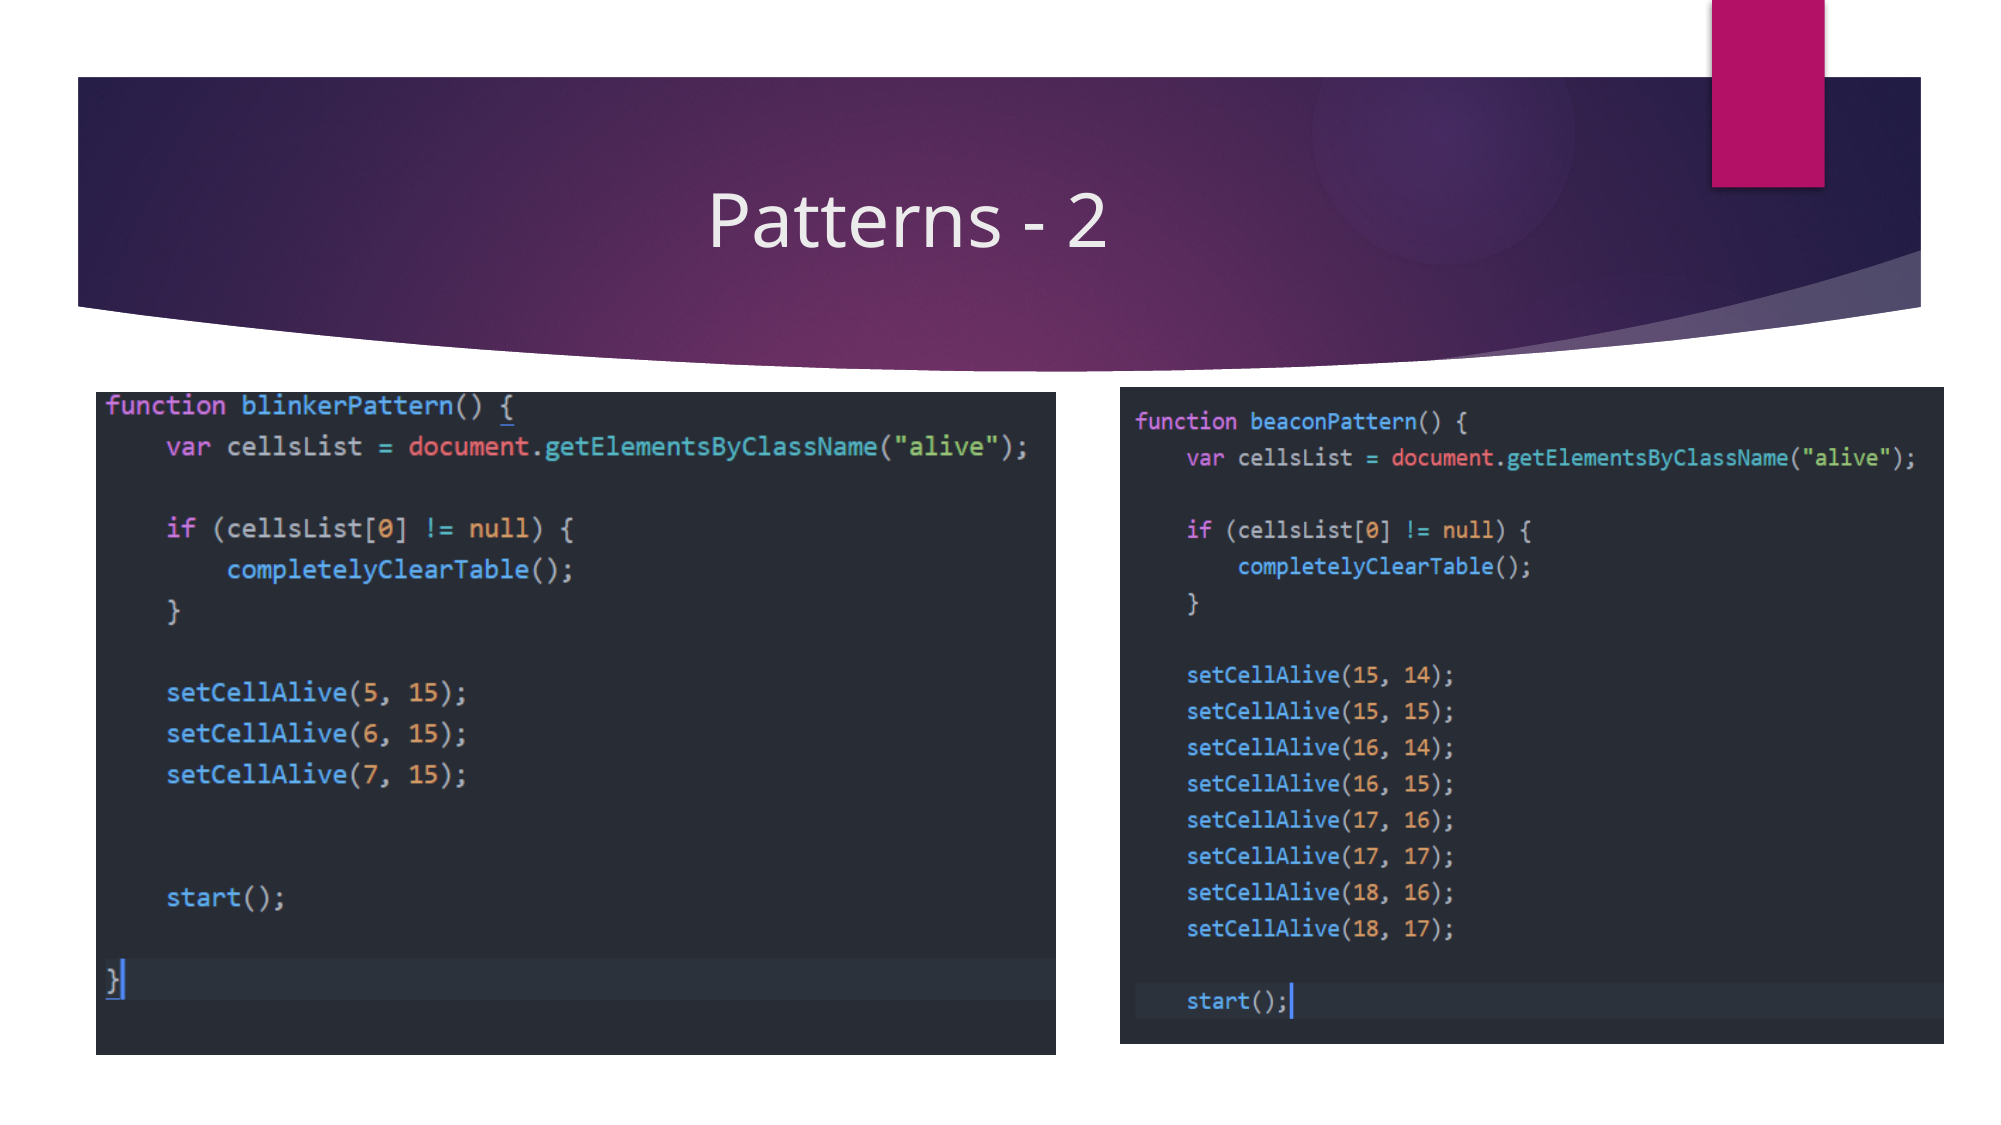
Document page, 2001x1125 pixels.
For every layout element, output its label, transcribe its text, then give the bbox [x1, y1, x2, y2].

picture [96, 391, 1057, 1055]
title Patterns - 2 [189, 159, 1627, 276]
picture [1120, 387, 1945, 1044]
